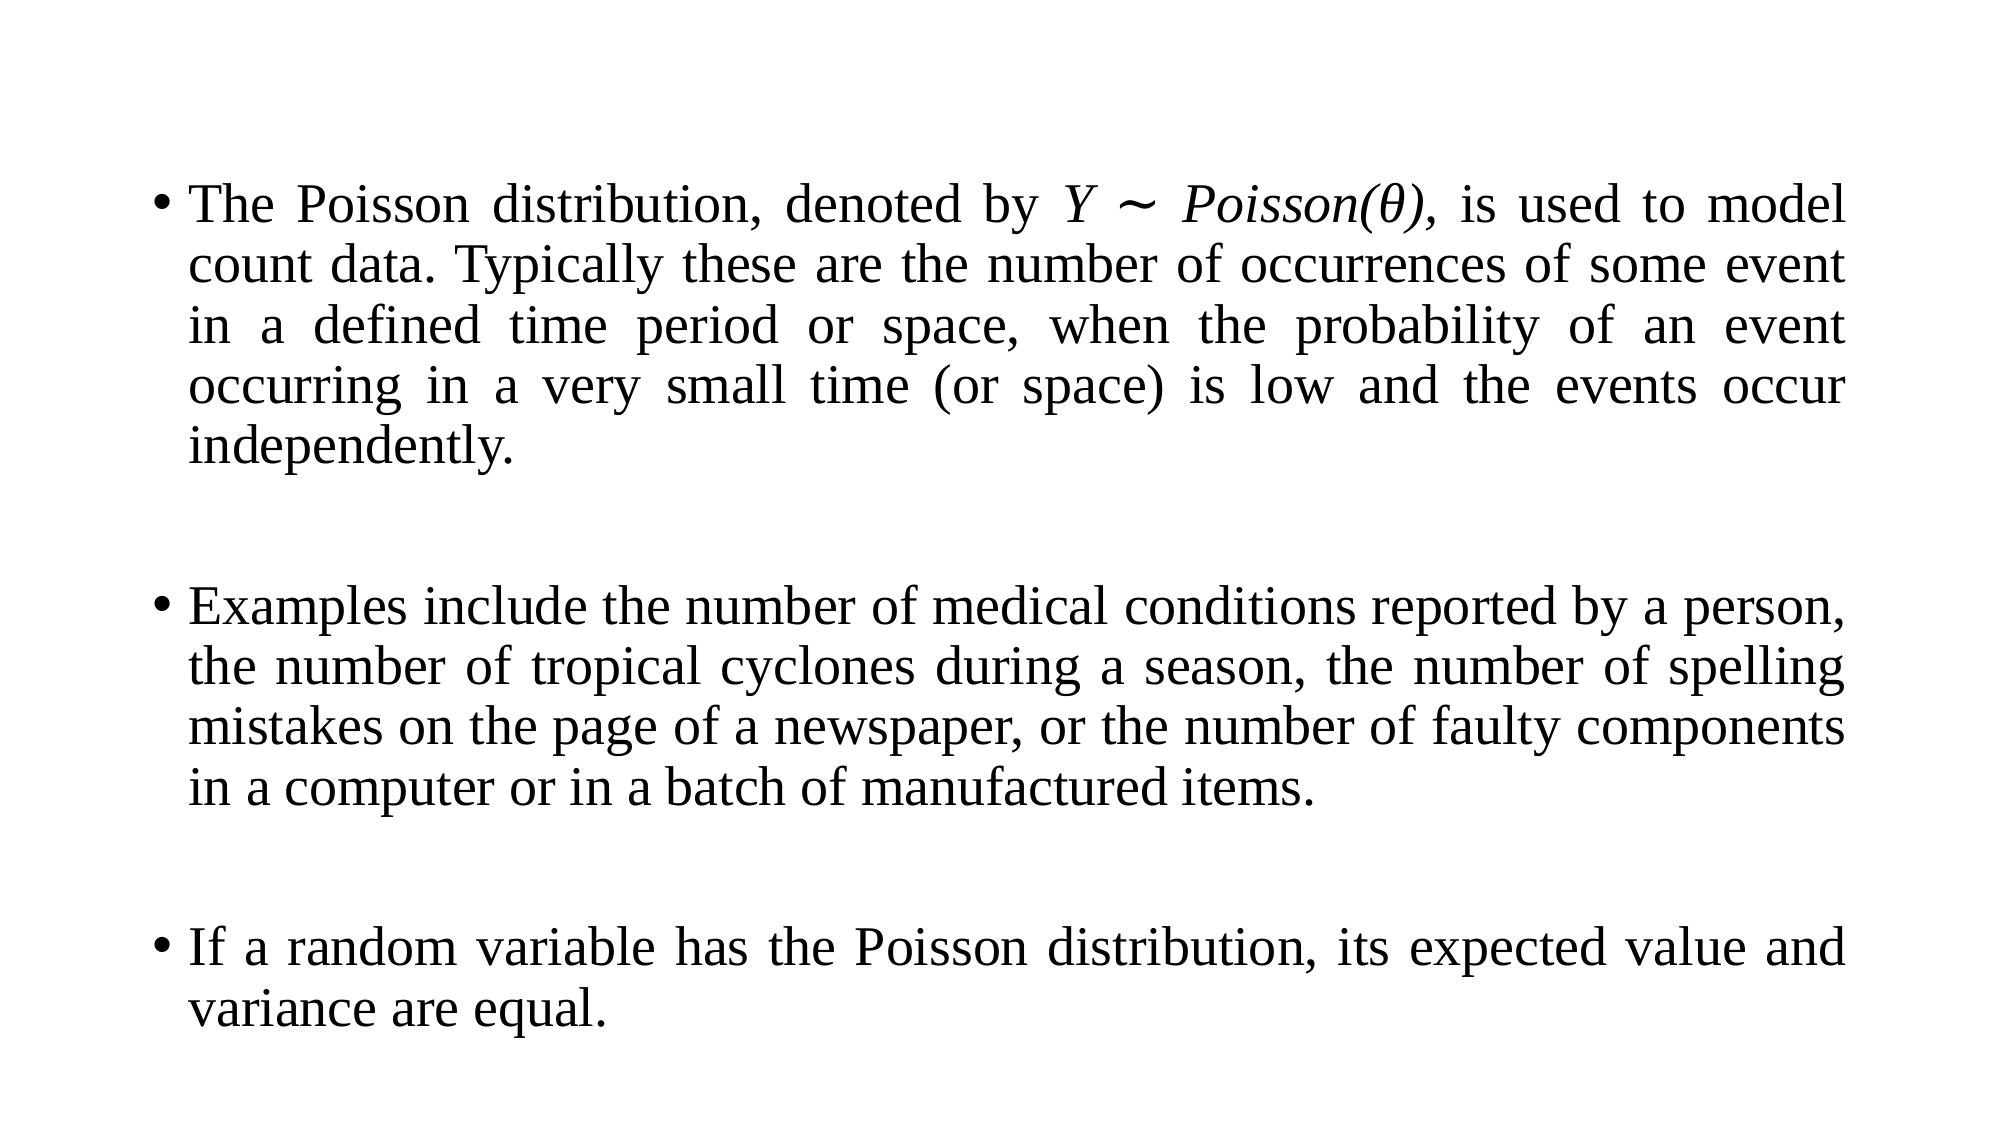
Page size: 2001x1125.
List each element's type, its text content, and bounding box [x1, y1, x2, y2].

list The Poisson distribution, denoted by Y ∼ Poisson(θ), is used to model count data. Typically these are the number of occurrences of some event in a defined time period or space, when the probability of an event occurring in a very small time (or space) is low and the events occur independently. Examples include the number of medical conditions reported by a person, the number of tropical cyclones during a season, the number of spelling mistakes on the page of a newspaper, or the number of faulty components in a computer or in a batch of manufactured items. If a random variable has the Poisson distribution, its expected value and variance are equal. [137, 167, 1863, 1052]
